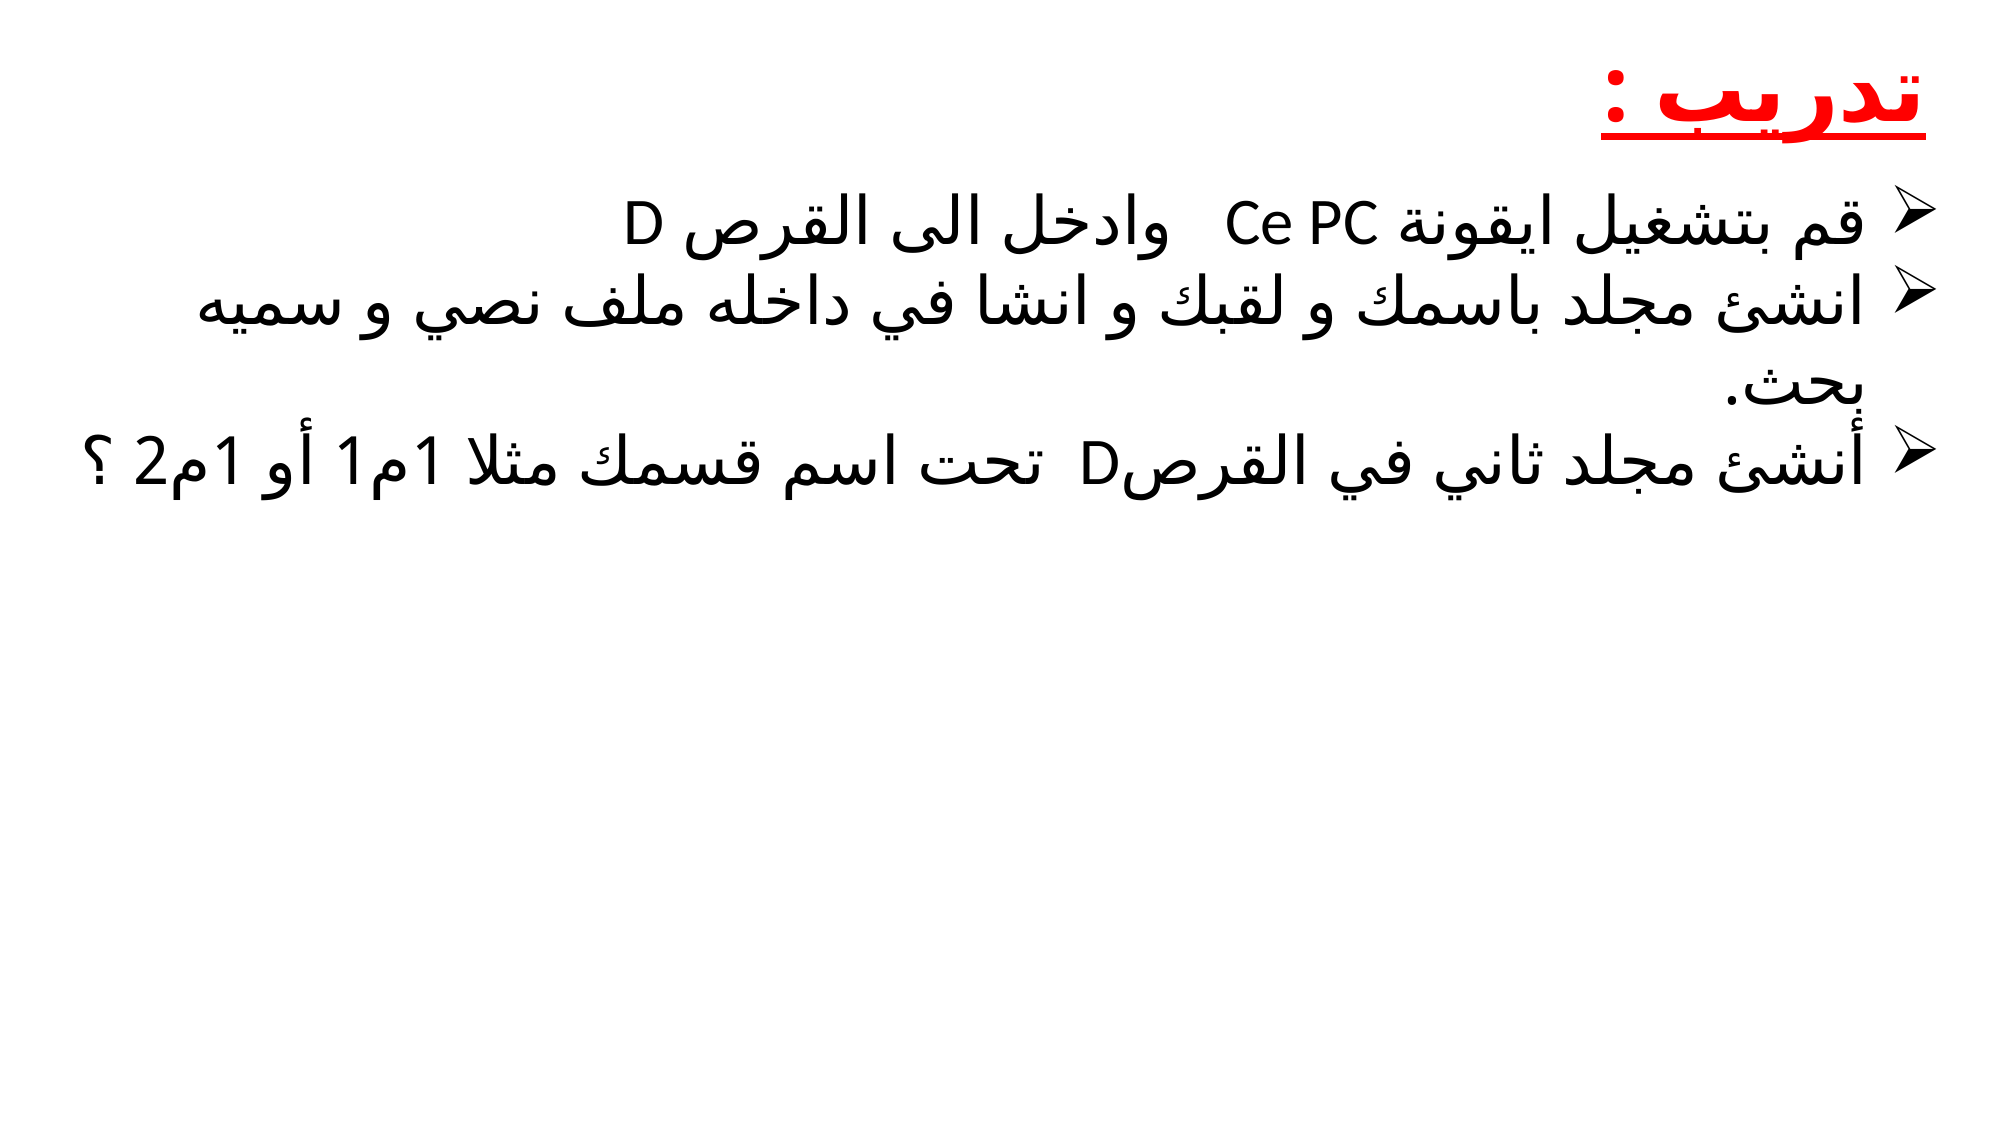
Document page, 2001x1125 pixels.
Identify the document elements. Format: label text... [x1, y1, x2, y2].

text_box قم بتشغيل ايقونة Ce PC وادخل الى القرص D انشئ مجلد باسمك و لقبك و انشا في داخله ملف نصي و سميه بحث. أنشئ مجلد ثاني في القرصD تحت اسم قسمك مثلا 1م1 أو 1م2 ؟ [51, 170, 1958, 506]
text_box تدريب : [569, 22, 1942, 147]
